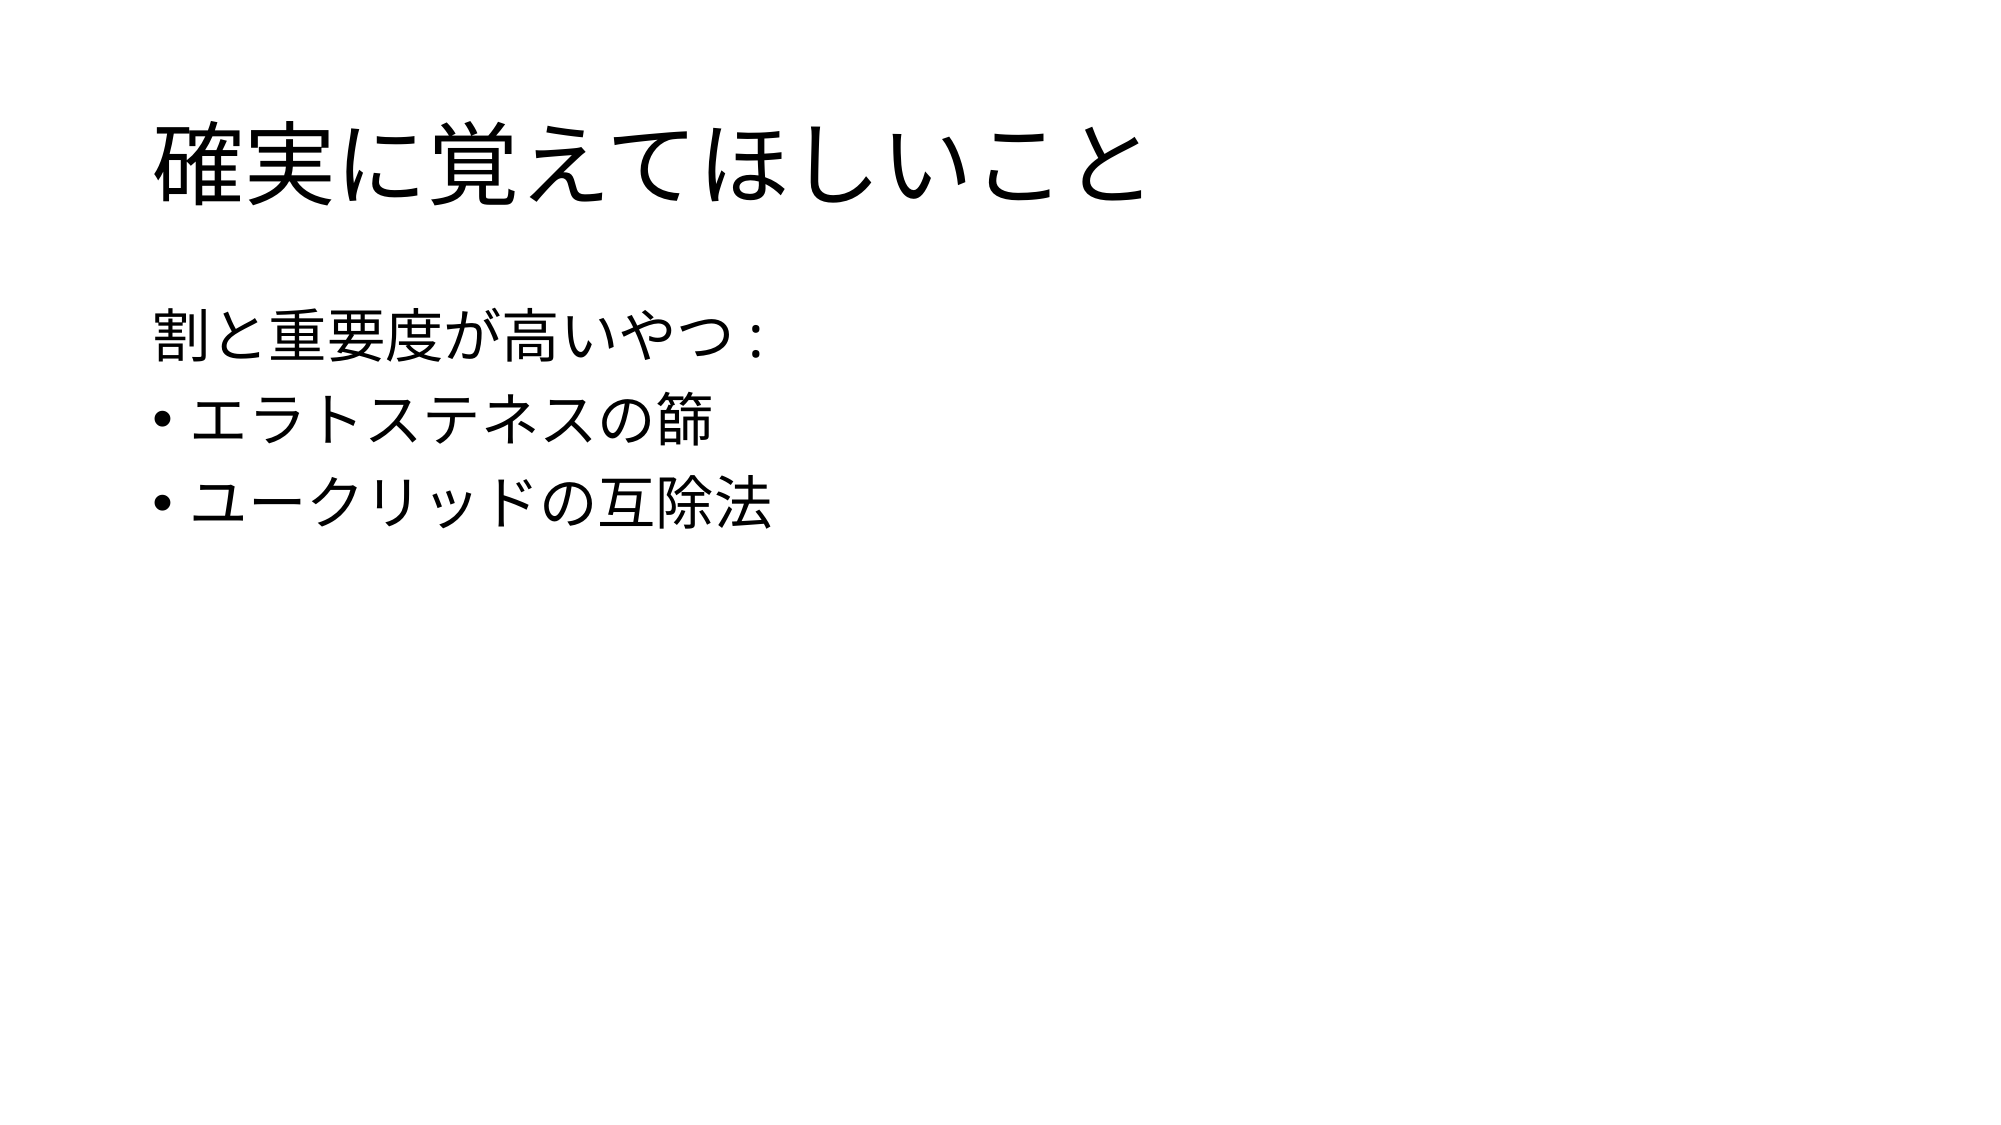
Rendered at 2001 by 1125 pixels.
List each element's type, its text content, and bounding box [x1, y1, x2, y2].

title 確実に覚えてほしいこと [137, 59, 1863, 278]
list 割と重要度が高いやつ: エラトステネスの篩 ユークリッドの互除法 [137, 299, 1863, 1014]
